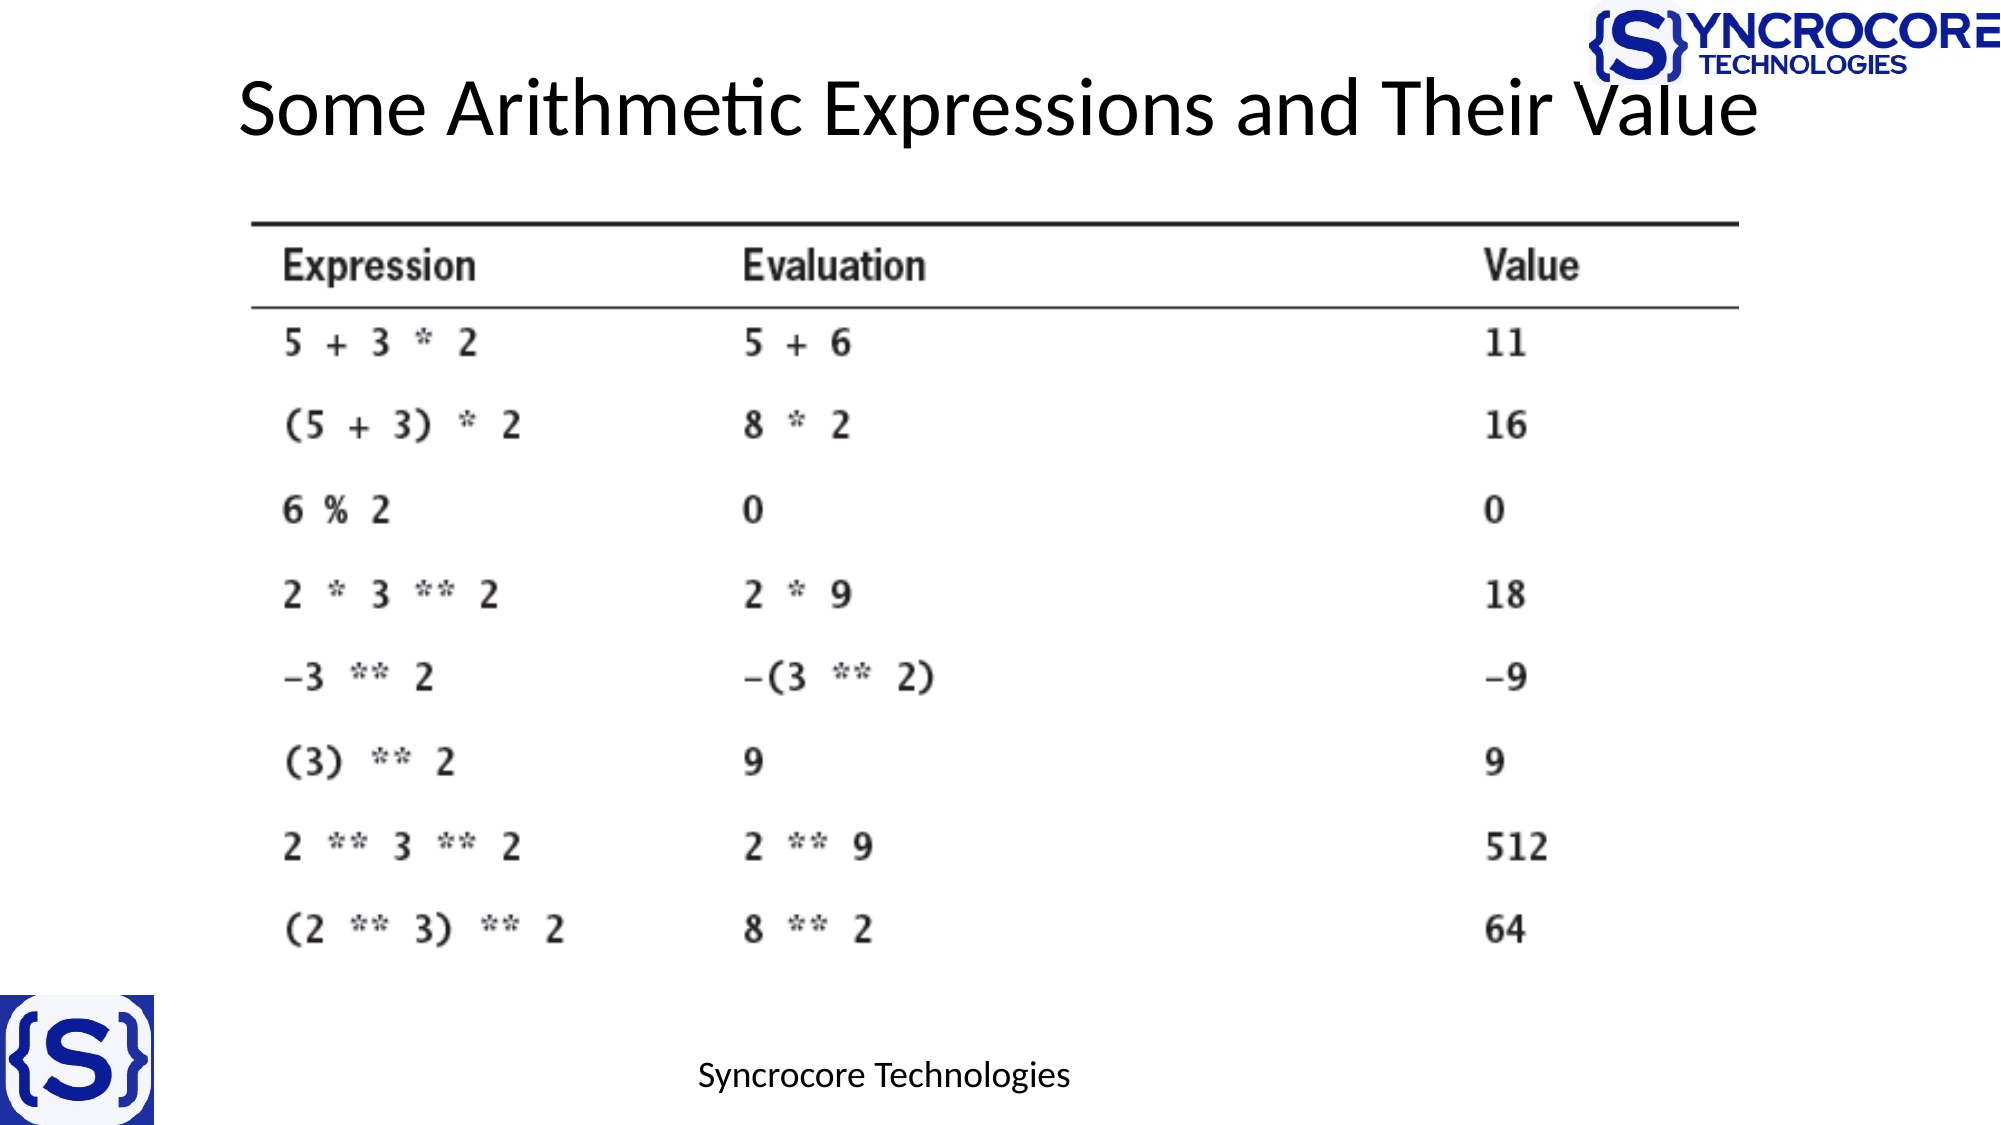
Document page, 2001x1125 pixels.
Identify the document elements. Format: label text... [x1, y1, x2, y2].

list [234, 187, 1740, 973]
title Some Arithmetic Expressions and Their Value [99, 45, 1900, 233]
picture [1580, 0, 2000, 85]
picture [0, 995, 154, 1125]
footer Syncrocore Technologies [683, 1042, 1317, 1103]
